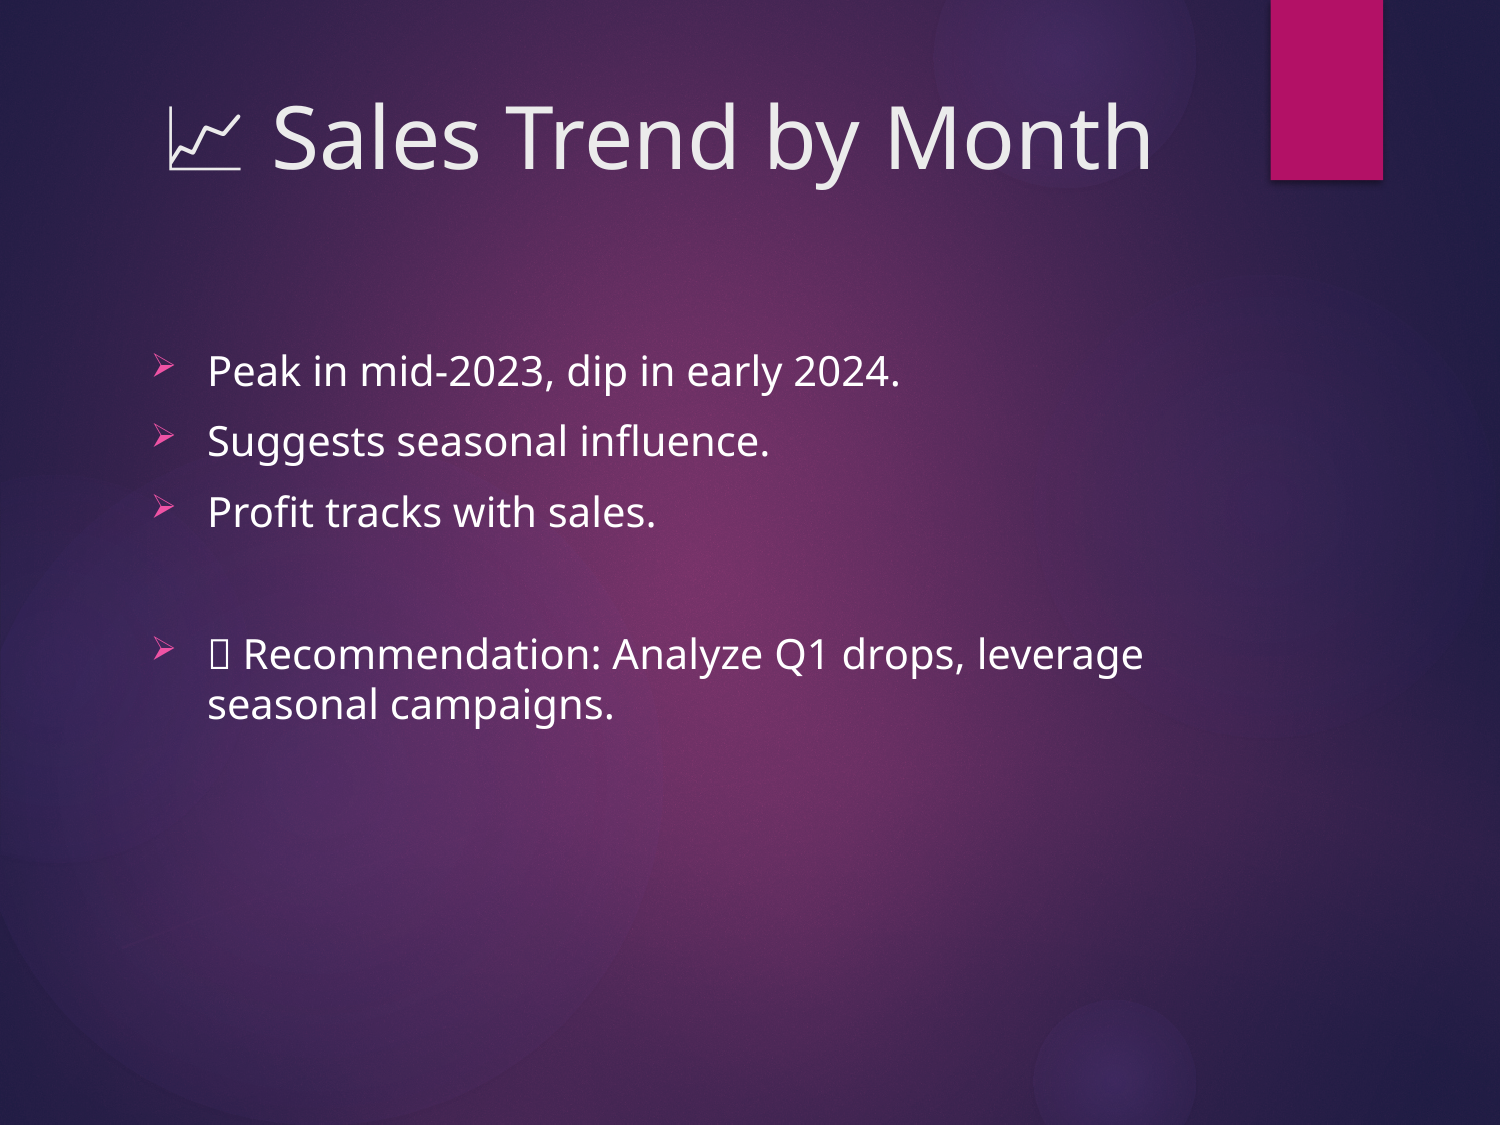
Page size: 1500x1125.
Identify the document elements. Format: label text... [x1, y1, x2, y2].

title 📈 Sales Trend by Month [79, 74, 1237, 304]
list Peak in mid-2023, dip in early 2024. Suggests seasonal influence. Profit tracks with sales. ✅ Recommendation: Analyze Q1 drops, leverage seasonal campaigns. [135, 336, 1237, 1025]
